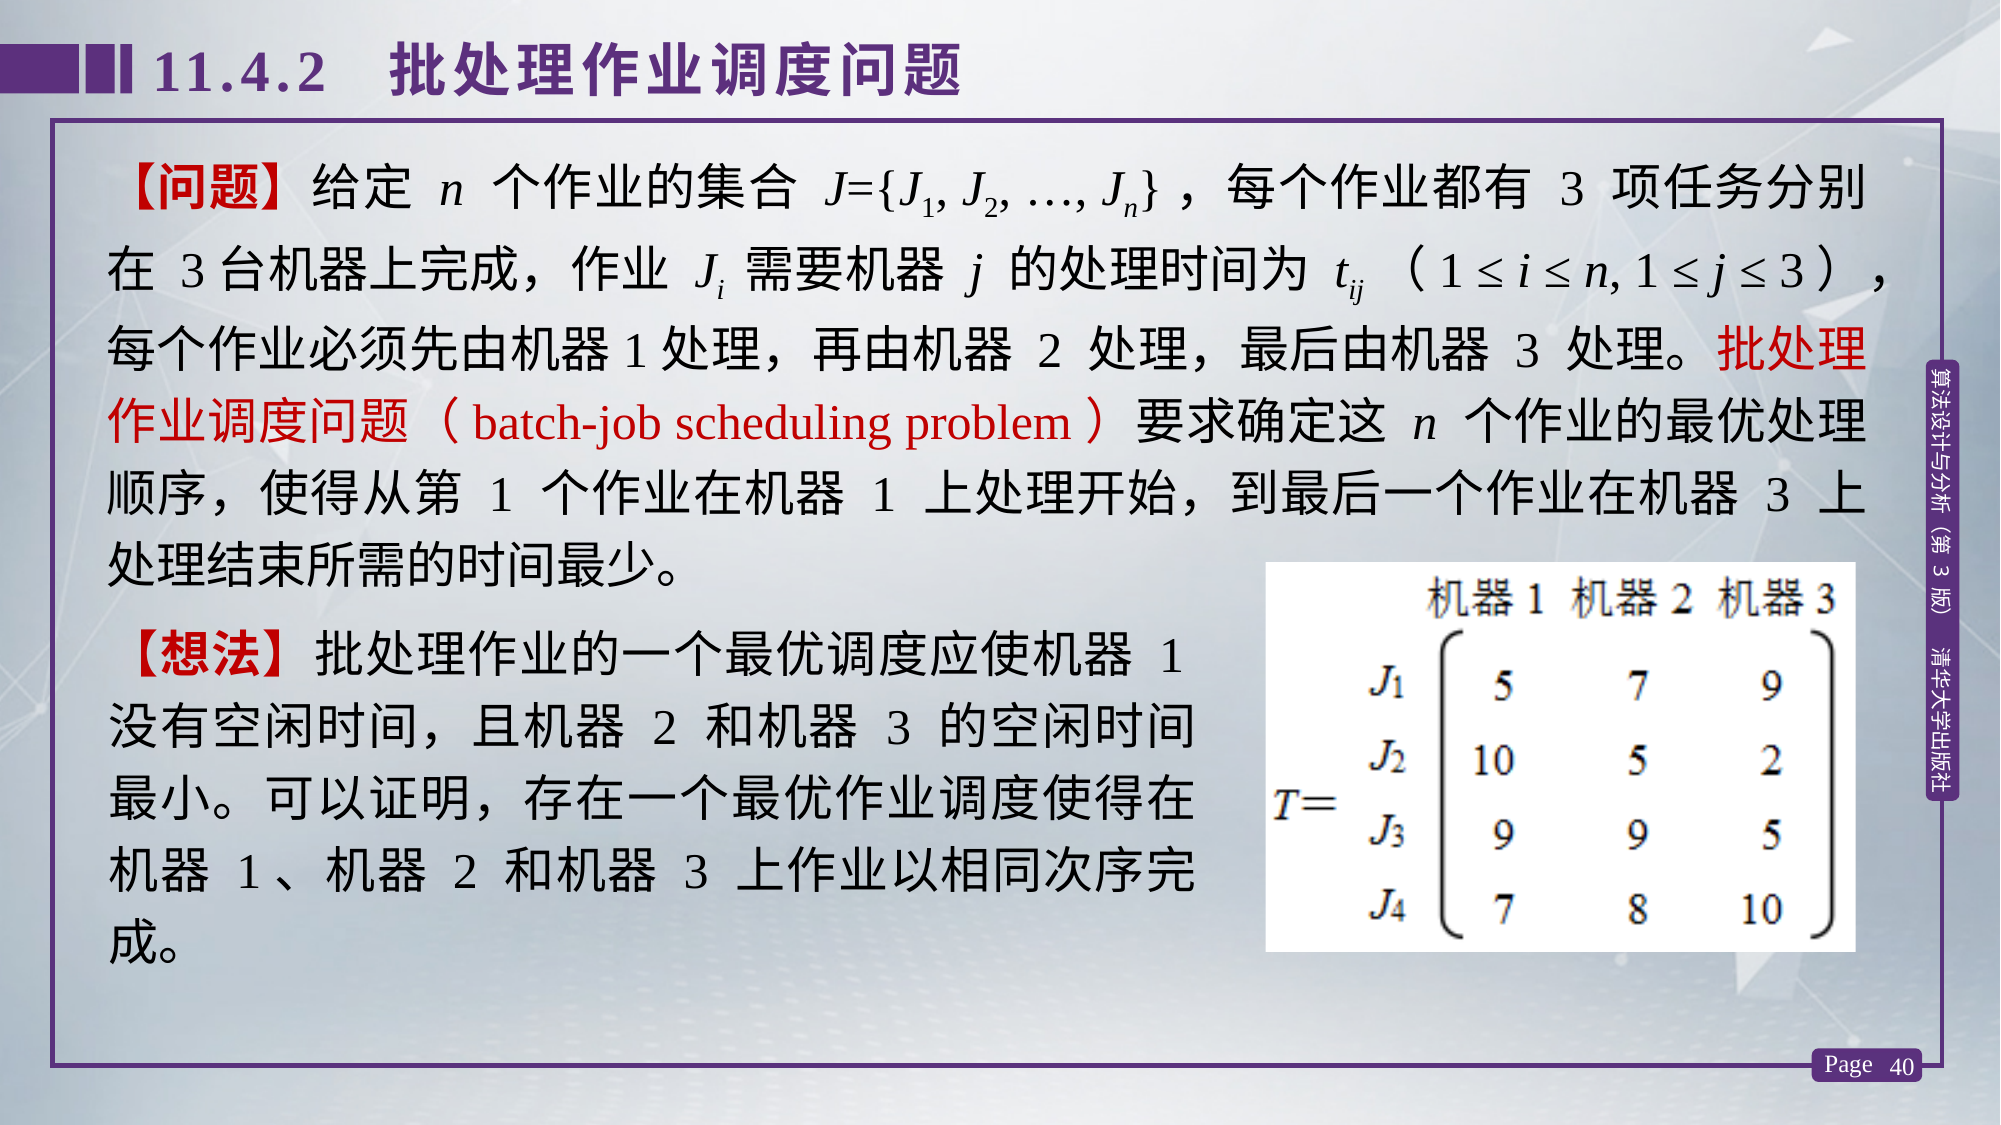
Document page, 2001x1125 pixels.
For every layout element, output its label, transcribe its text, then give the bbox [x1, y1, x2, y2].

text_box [1265, 562, 1856, 952]
picture [0, 0, 2000, 1125]
text_box 【问题】给定 n 个作业的集合 J={J1, J2, …, Jn}，每个作业都有 3 项任务分别在 3台机器上完成，作业 Ji 需要机器 j 的处理时间为 tij（1 ≤ i ≤ n, 1 ≤ j ≤ 3），每个作业必须先由机器1处理，再由机器 2 处理，最后由机器 3 处理。批处理作业调度问题（batch-job scheduling problem）要求确定这 n 个作业的最优处理顺序，使得从第 1 个作业在机器 1 上处理开始，到最后一个作业在机器 3 上处理结束所需的时间最少。 [91, 134, 1882, 601]
text_box 11.4.2 批处理作业调度问题 [137, 26, 1435, 111]
text_box 【想法】批处理作业的一个最优调度应使机器 1没有空闲时间，且机器 2 和机器 3 的空闲时间最小。可以证明，存在一个最优作业调度使得在机器 1、机器 2 和机器 3 上作业以相同次序完成。 [94, 603, 1211, 1039]
